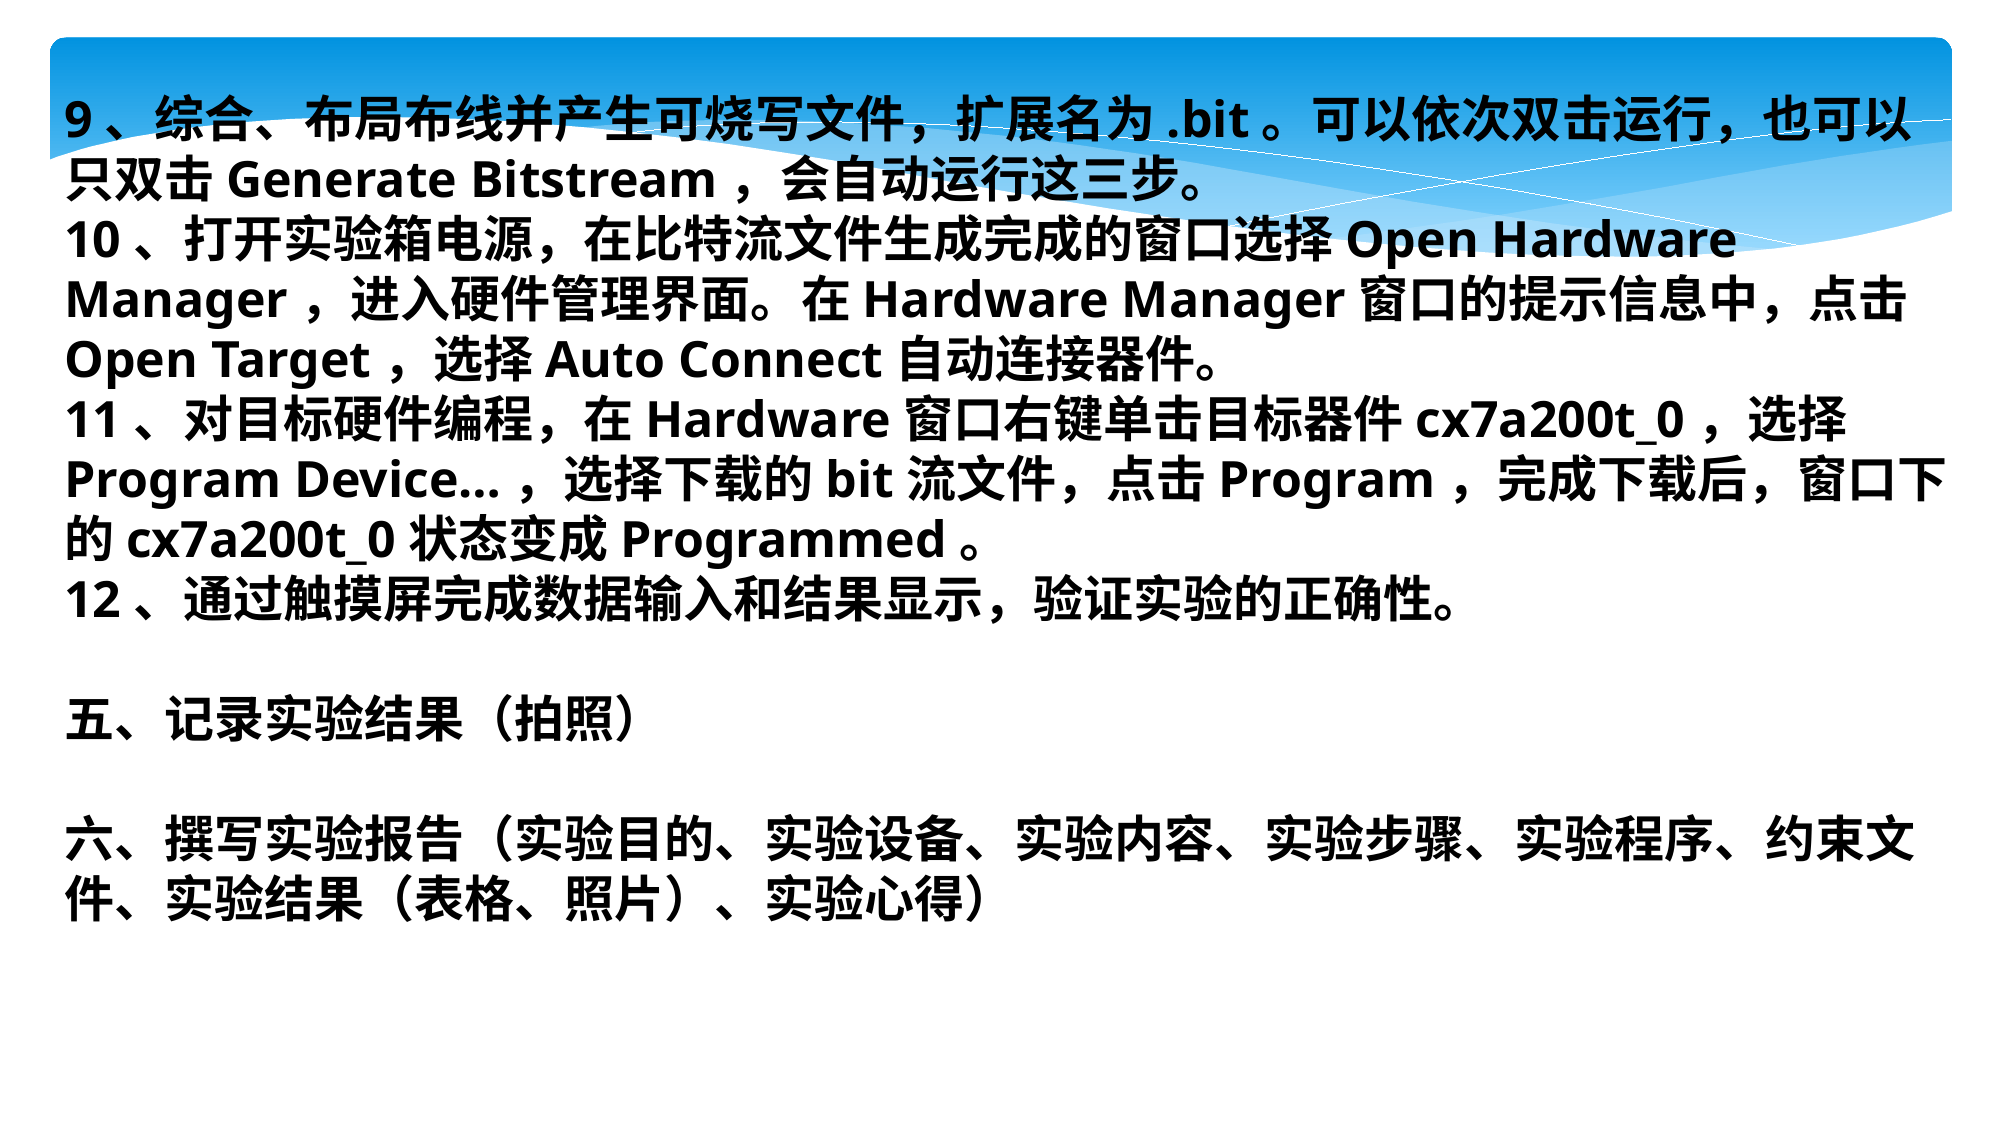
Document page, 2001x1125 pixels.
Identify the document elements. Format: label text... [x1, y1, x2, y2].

text_box 9、综合、布局布线并产生可烧写文件，扩展名为.bit。可以依次双击运行，也可以只双击Generate Bitstream，会自动运行这三步。 10、打开实验箱电源，在比特流文件生成完成的窗口选择Open Hardware Manager，进入硬件管理界面。在Hardware Manager窗口的提示信息中，点击Open Target，选择Auto Connect自动连接器件。 11、对目标硬件编程，在Hardware窗口右键单击目标器件cx7a200t_0，选择Program Device…，选择下载的bit流文件，点击Program，完成下载后，窗口下的cx7a200t_0状态变成Programmed。 12、通过触摸屏完成数据输入和结果显示，验证实验的正确性。 五、记录实验结果（拍照） 六、撰写实验报告（实验目的、实验设备、实验内容、实验步骤、实验程序、约束文件、实验结果（表格、照片）、实验心得） [49, 79, 1975, 935]
